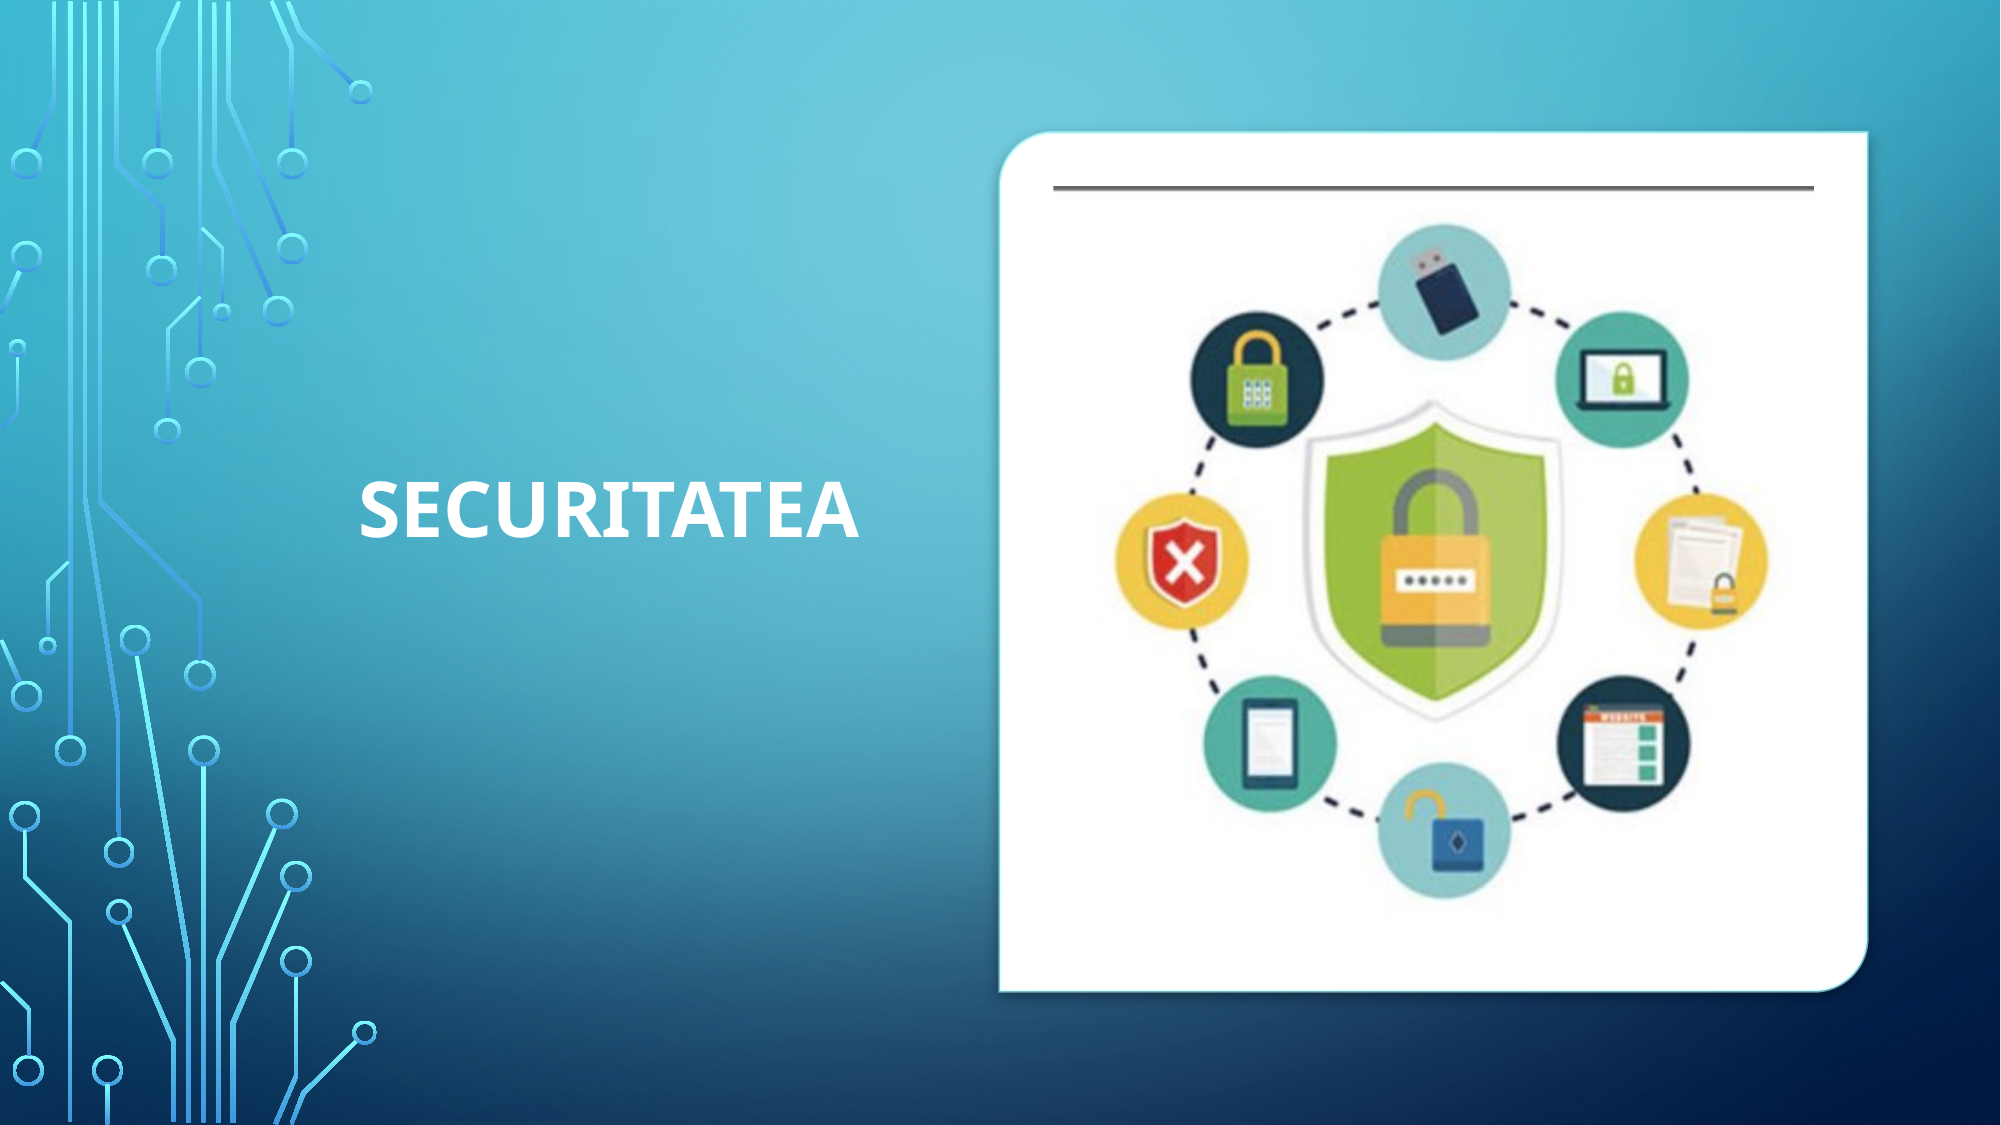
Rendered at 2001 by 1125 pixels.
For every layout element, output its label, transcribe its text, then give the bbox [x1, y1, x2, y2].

title SECURITATEA [343, 427, 957, 562]
text_box [998, 131, 1869, 993]
picture [1053, 186, 1815, 938]
